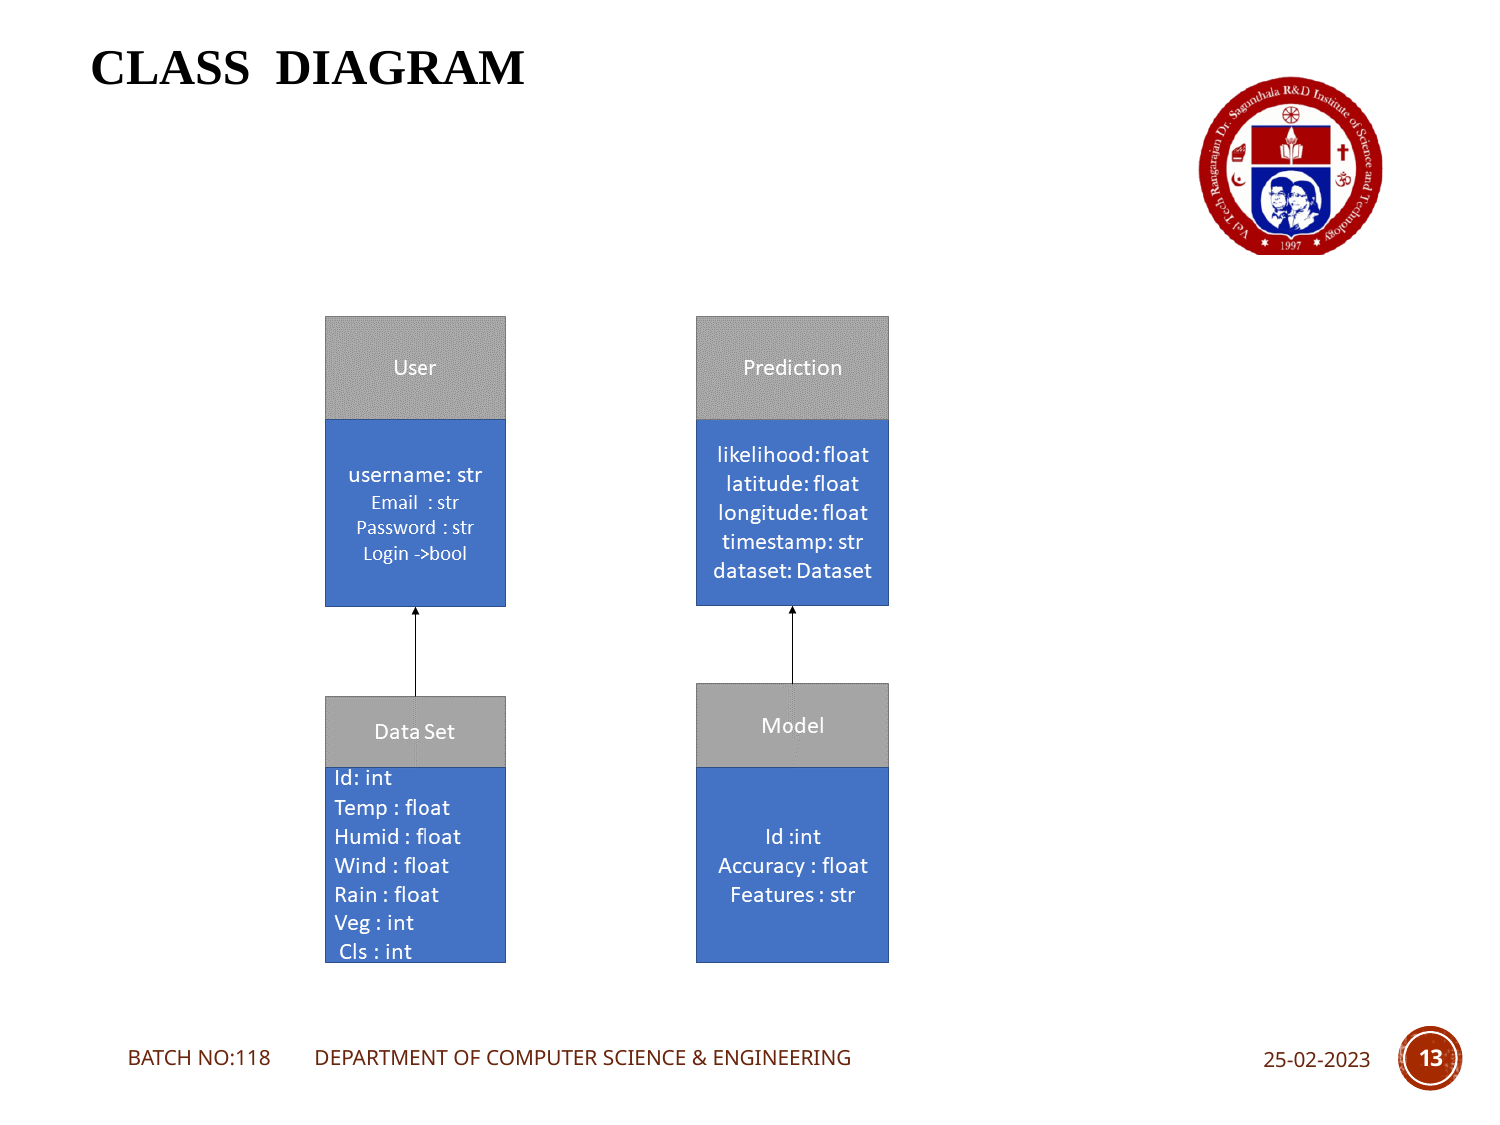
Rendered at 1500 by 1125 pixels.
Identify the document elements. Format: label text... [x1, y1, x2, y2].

footer BATCH NO:118 DEPARTMENT OF COMPUTER SCIENCE & ENGINEERING [112, 1028, 891, 1089]
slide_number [982, 1028, 1386, 1089]
picture [63, 138, 1383, 979]
title Class DIAGRAM [75, 0, 1425, 138]
slide_number 13 [1391, 1028, 1471, 1089]
